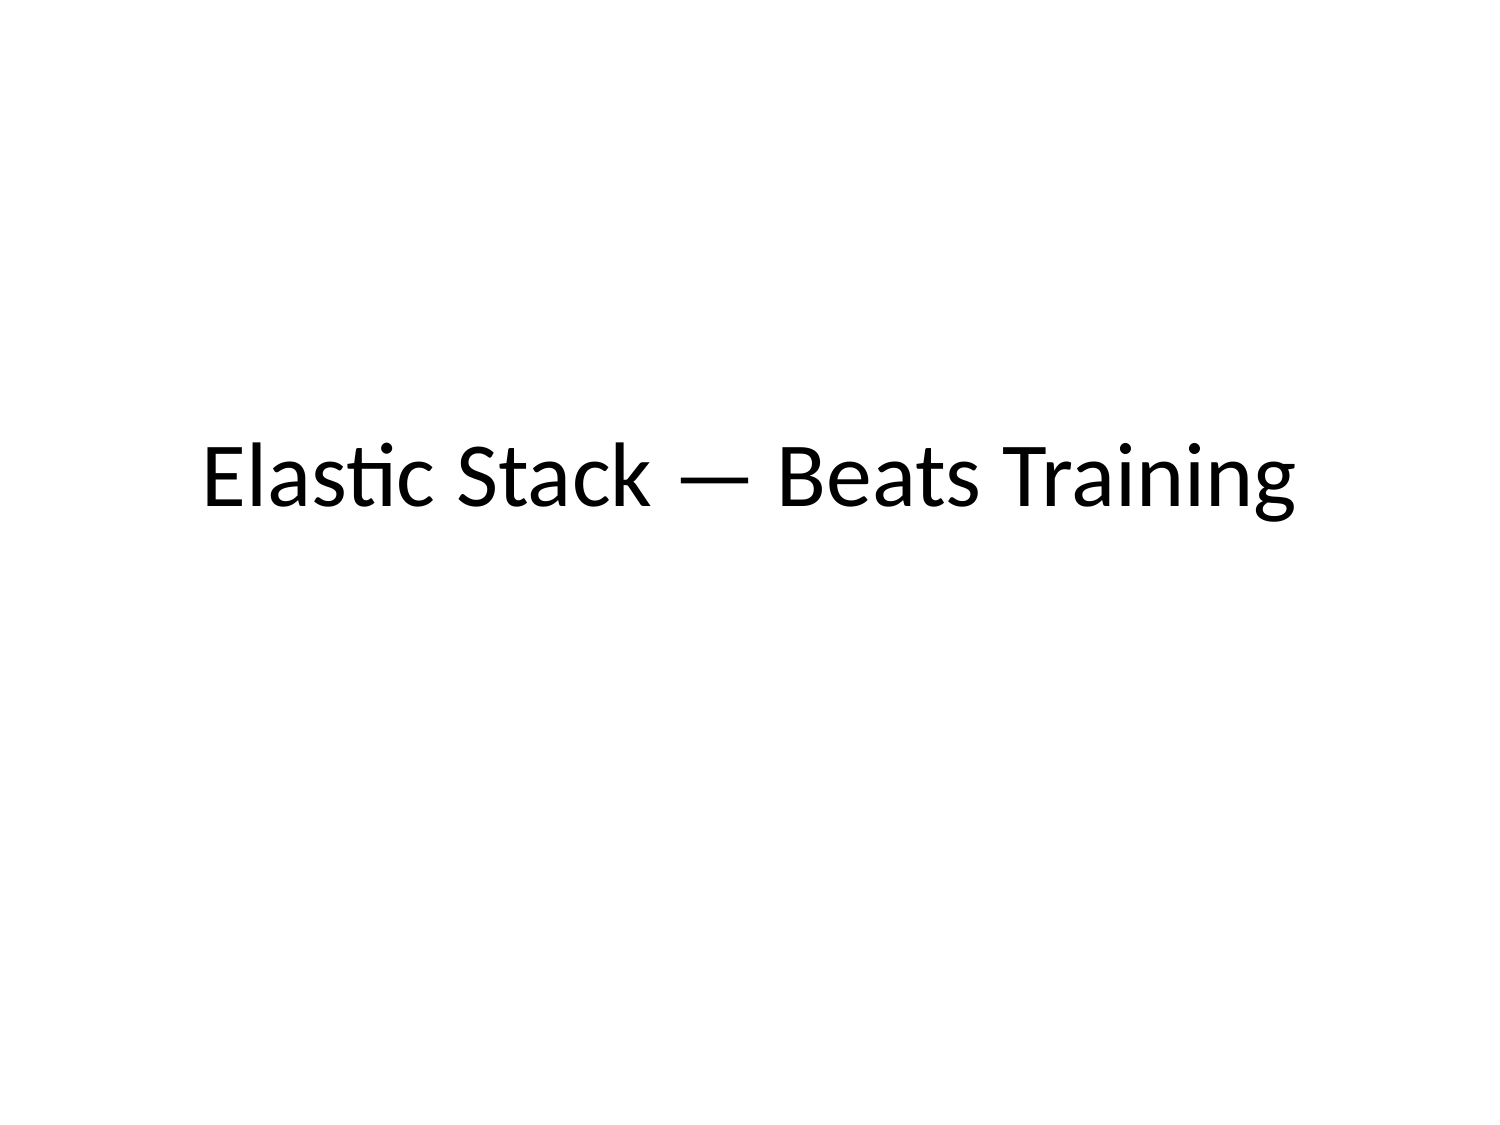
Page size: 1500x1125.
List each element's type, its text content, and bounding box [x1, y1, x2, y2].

title Elastic Stack — Beats Training [112, 349, 1388, 591]
